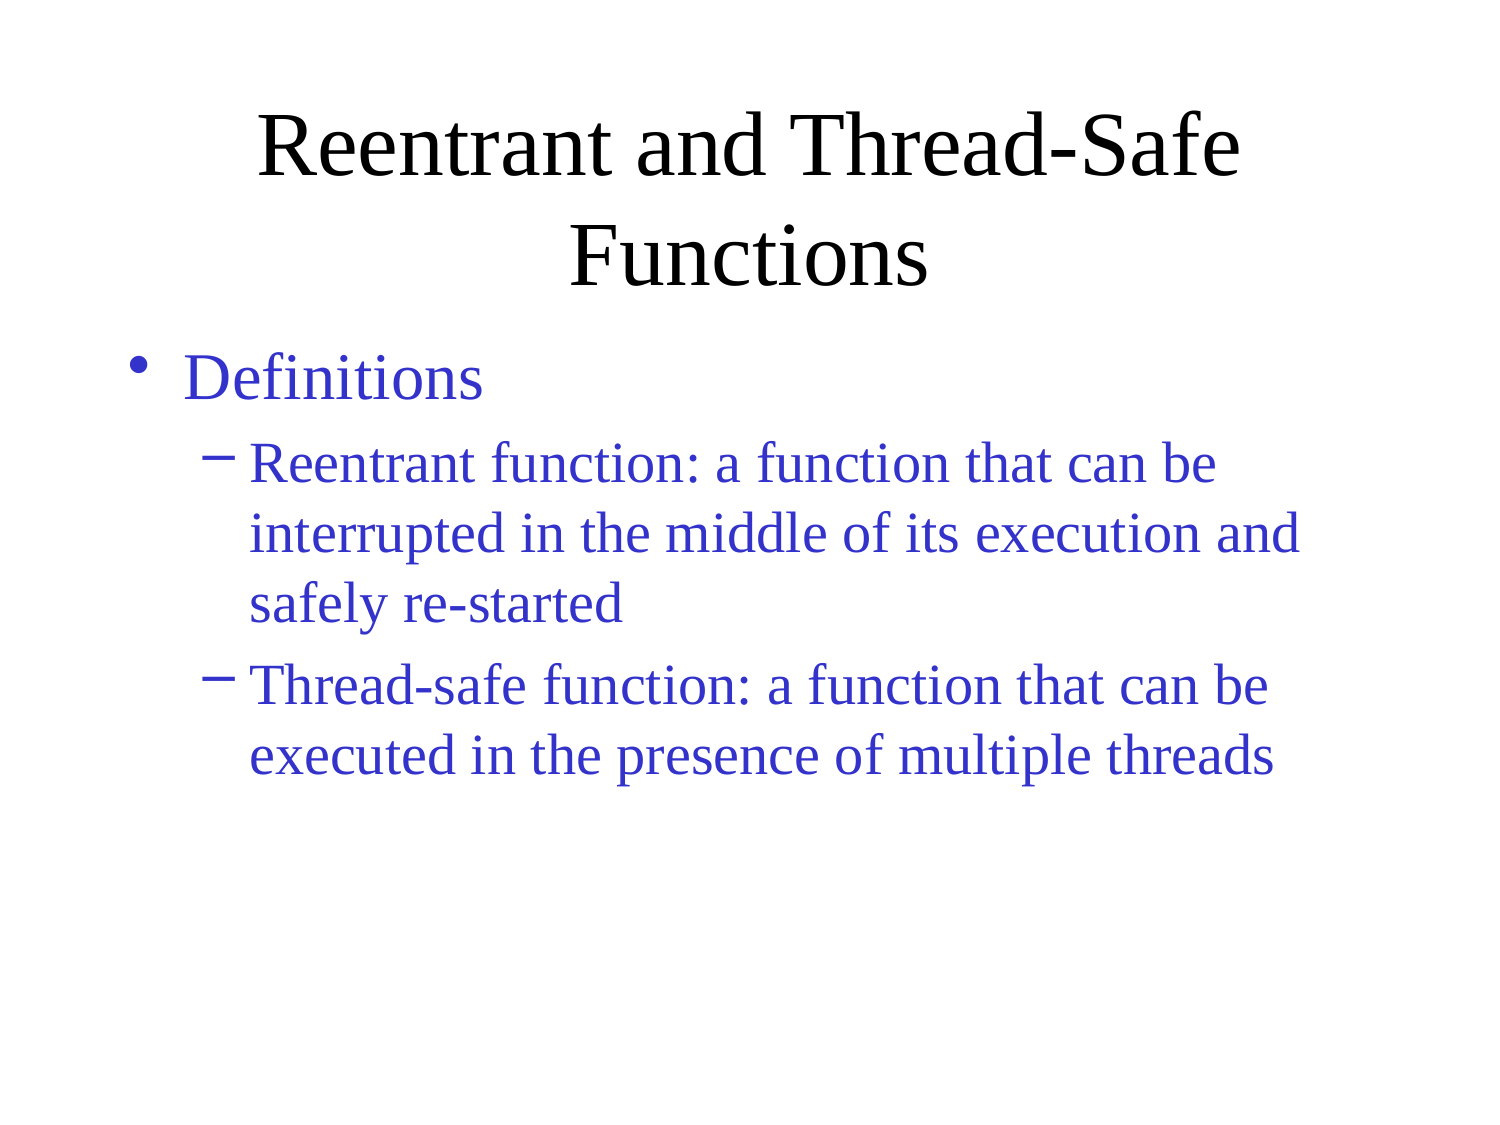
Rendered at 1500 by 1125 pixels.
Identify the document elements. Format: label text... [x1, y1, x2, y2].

list Definitions Reentrant function: a function that can be interrupted in the middle of its execution and safely re-started Thread-safe function: a function that can be executed in the presence of multiple threads [112, 324, 1413, 1001]
title Reentrant and Thread-Safe Functions [112, 99, 1388, 288]
